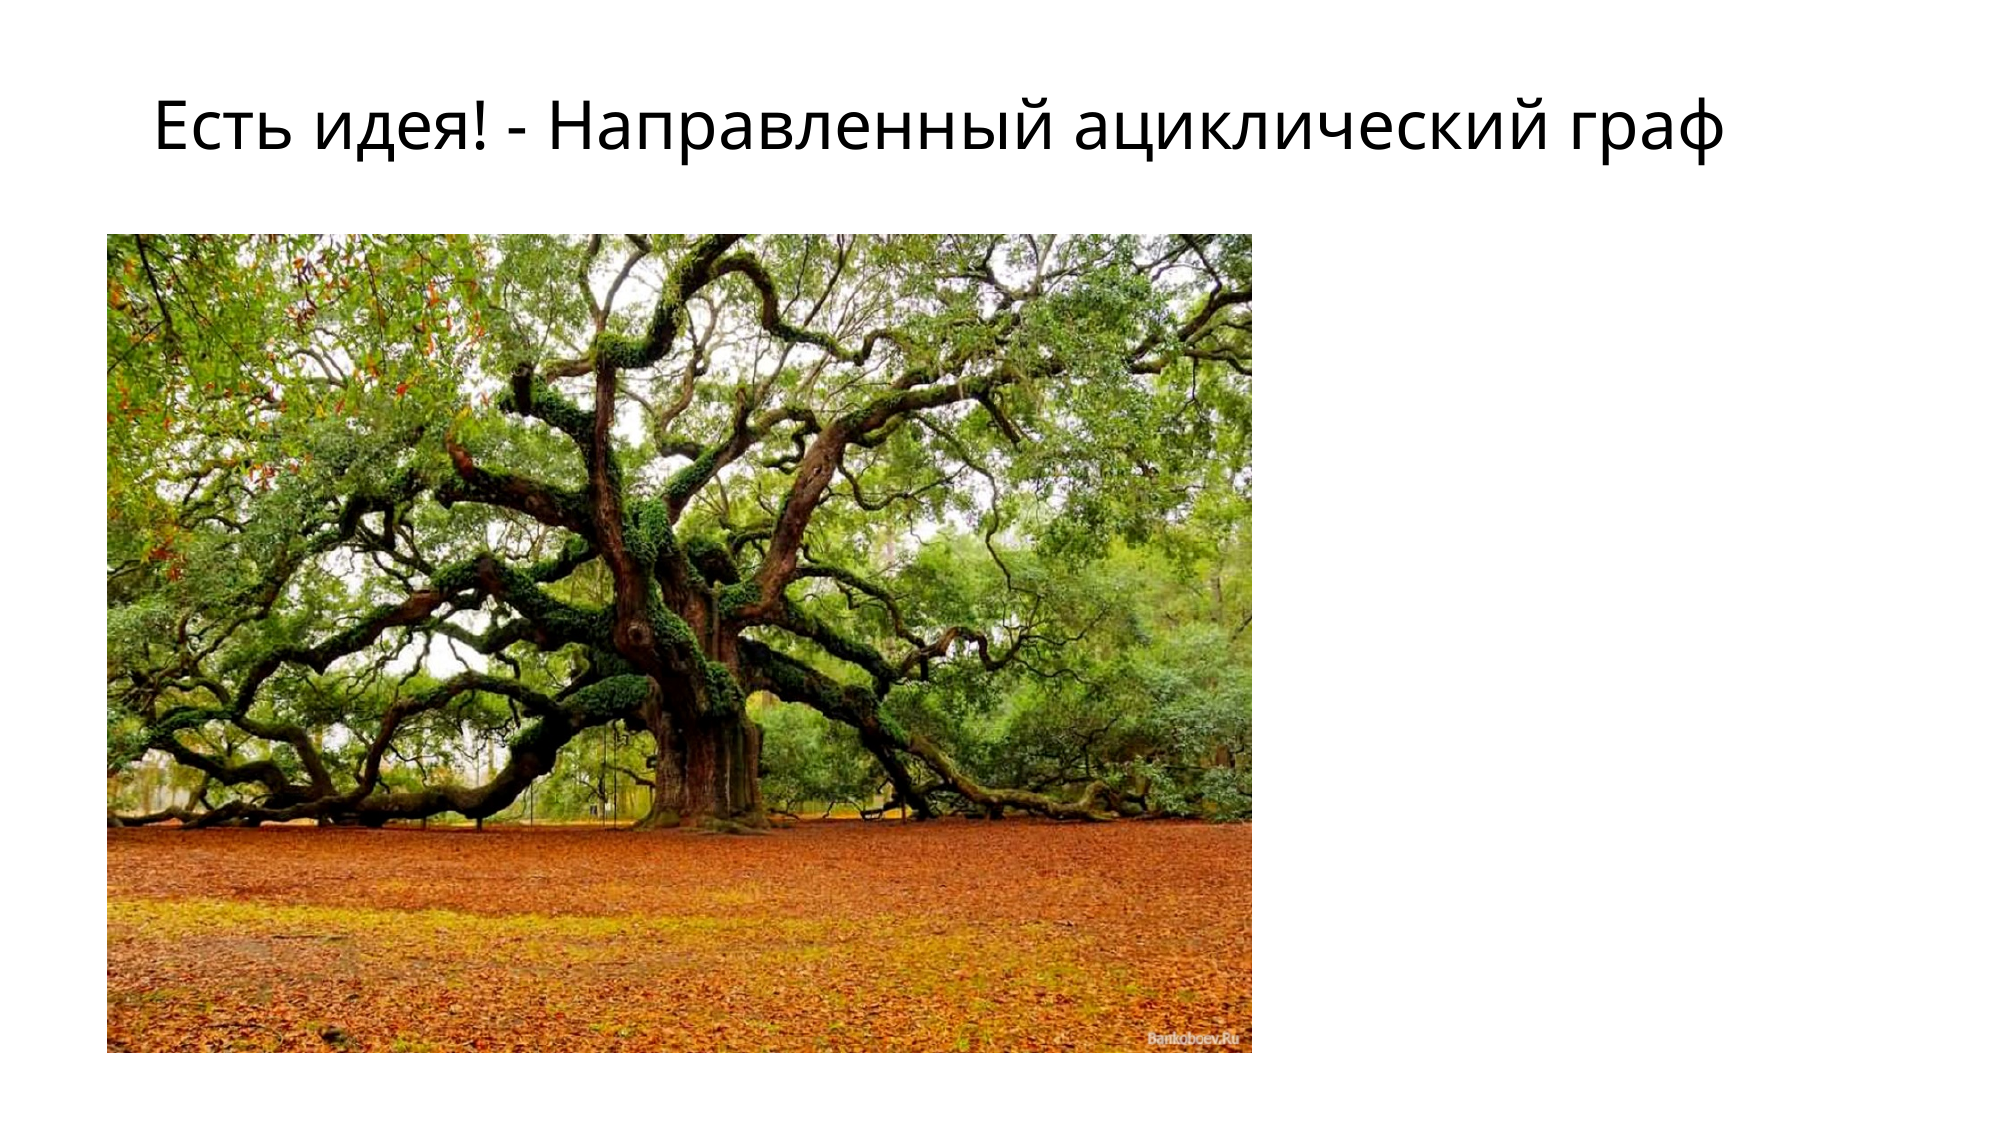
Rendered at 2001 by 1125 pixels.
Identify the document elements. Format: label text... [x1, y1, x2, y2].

picture [107, 234, 1252, 1053]
title Есть идея! - Направленный ациклический граф [137, 59, 1863, 278]
